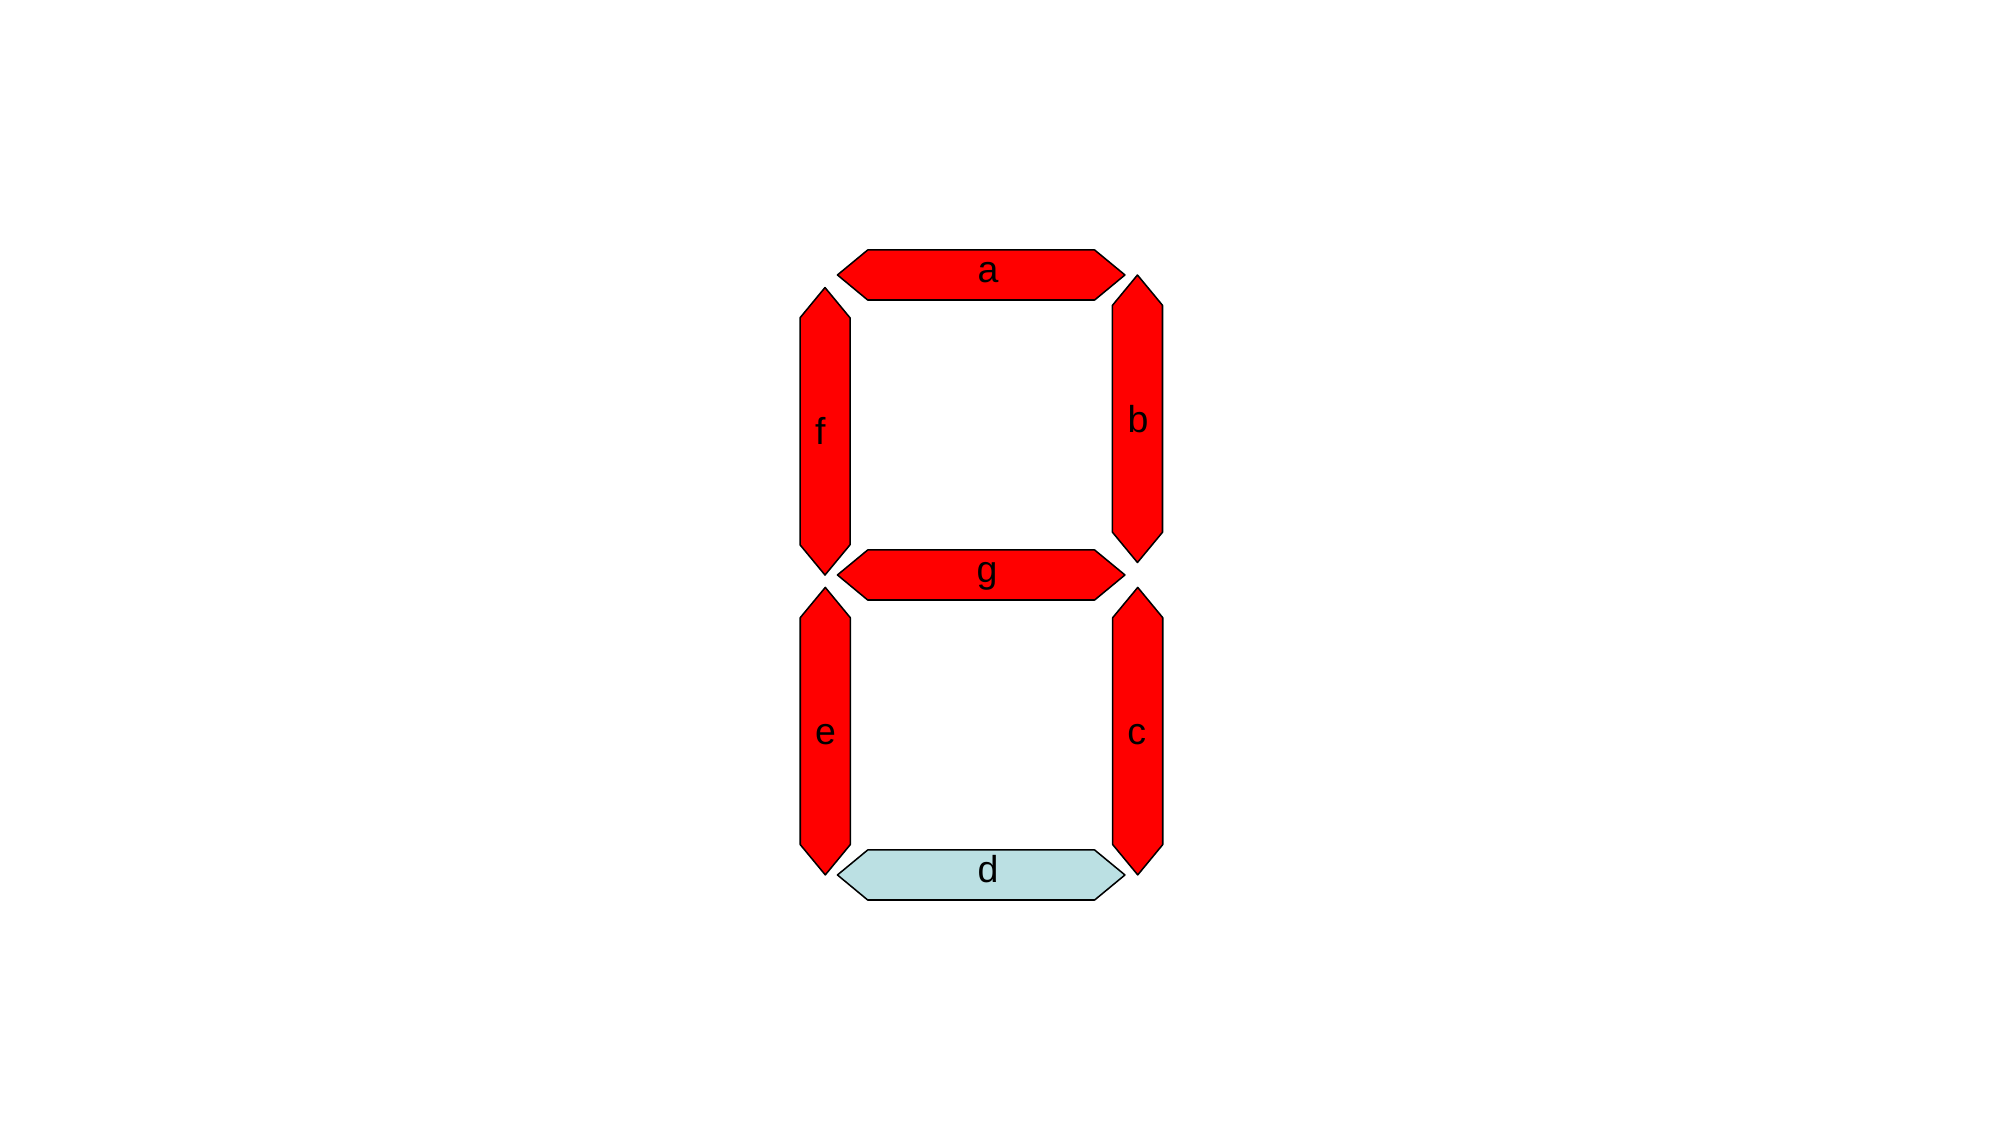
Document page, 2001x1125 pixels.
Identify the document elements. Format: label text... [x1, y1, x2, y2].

text_box [800, 587, 851, 699]
text_box [1112, 275, 1163, 387]
text_box [837, 849, 1125, 901]
text_box d [962, 837, 1014, 898]
text_box c [1112, 699, 1162, 761]
text_box [837, 249, 1125, 300]
text_box [800, 761, 851, 875]
text_box g [961, 537, 1013, 598]
text_box a [962, 237, 1014, 298]
text_box [837, 549, 1125, 601]
text_box [1112, 587, 1163, 875]
text_box f [800, 399, 841, 461]
text_box [800, 287, 851, 576]
text_box e [800, 699, 851, 761]
text_box [1112, 448, 1163, 563]
text_box b [1112, 387, 1164, 448]
